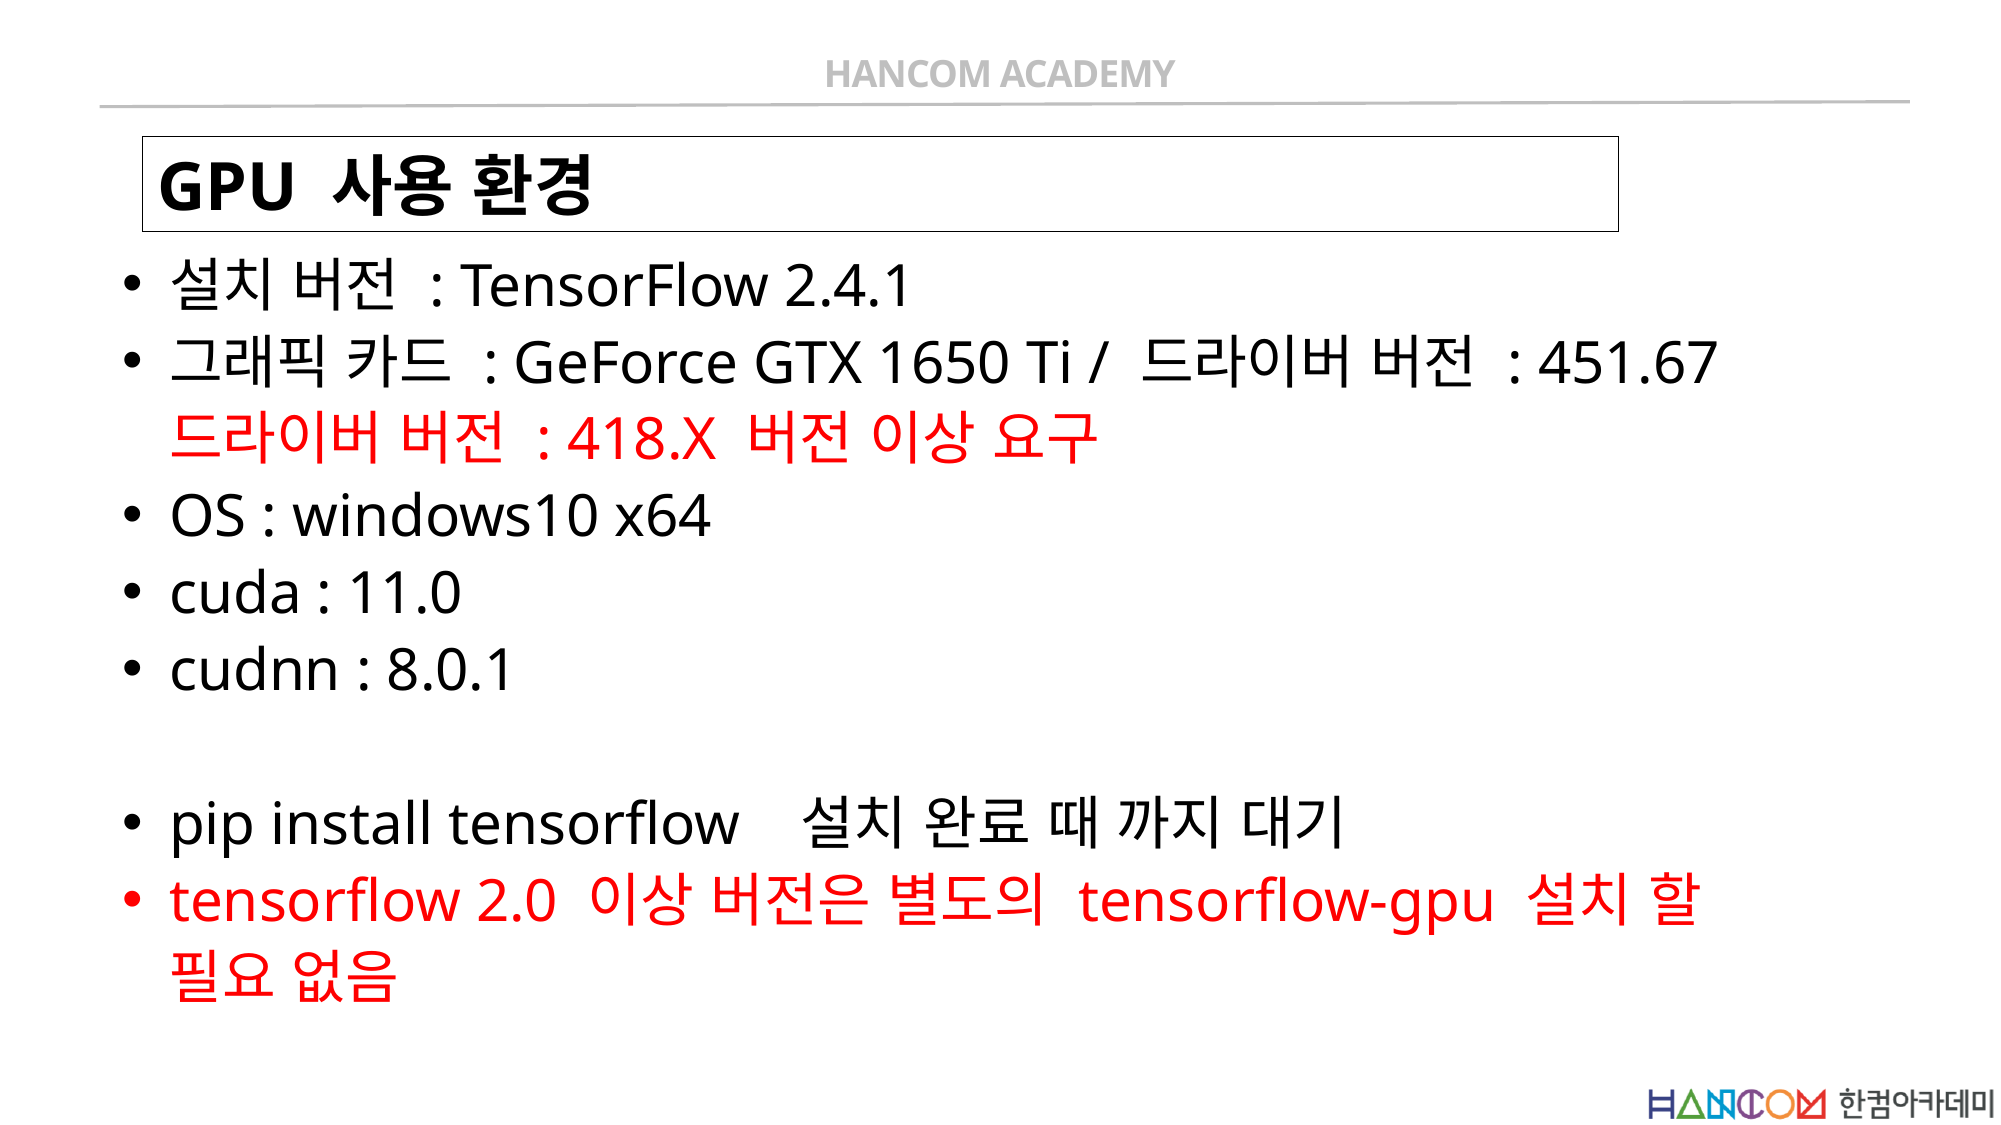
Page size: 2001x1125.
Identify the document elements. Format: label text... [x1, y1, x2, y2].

text_box HANCOM ACADEMY [763, 41, 1237, 104]
text_box 설치 버전 : TensorFlow 2.4.1 그래픽 카드 : GeForce GTX 1650 Ti / 드라이버 버전 : 451.67 드라이버 버전 : 418.X 버전 이상 요구 OS : windows10 x64 cuda : 11.0 cudnn : 8.0.1 pip install tensorflow 설치 완료 때 까지 대기 tensorflow 2.0 이상 버전은 별도의 tensorflow-gpu 설치 할 필요 없음 [32, 163, 1968, 1062]
text_box GPU 사용 환경 [142, 136, 1619, 232]
picture [1646, 1086, 1998, 1124]
